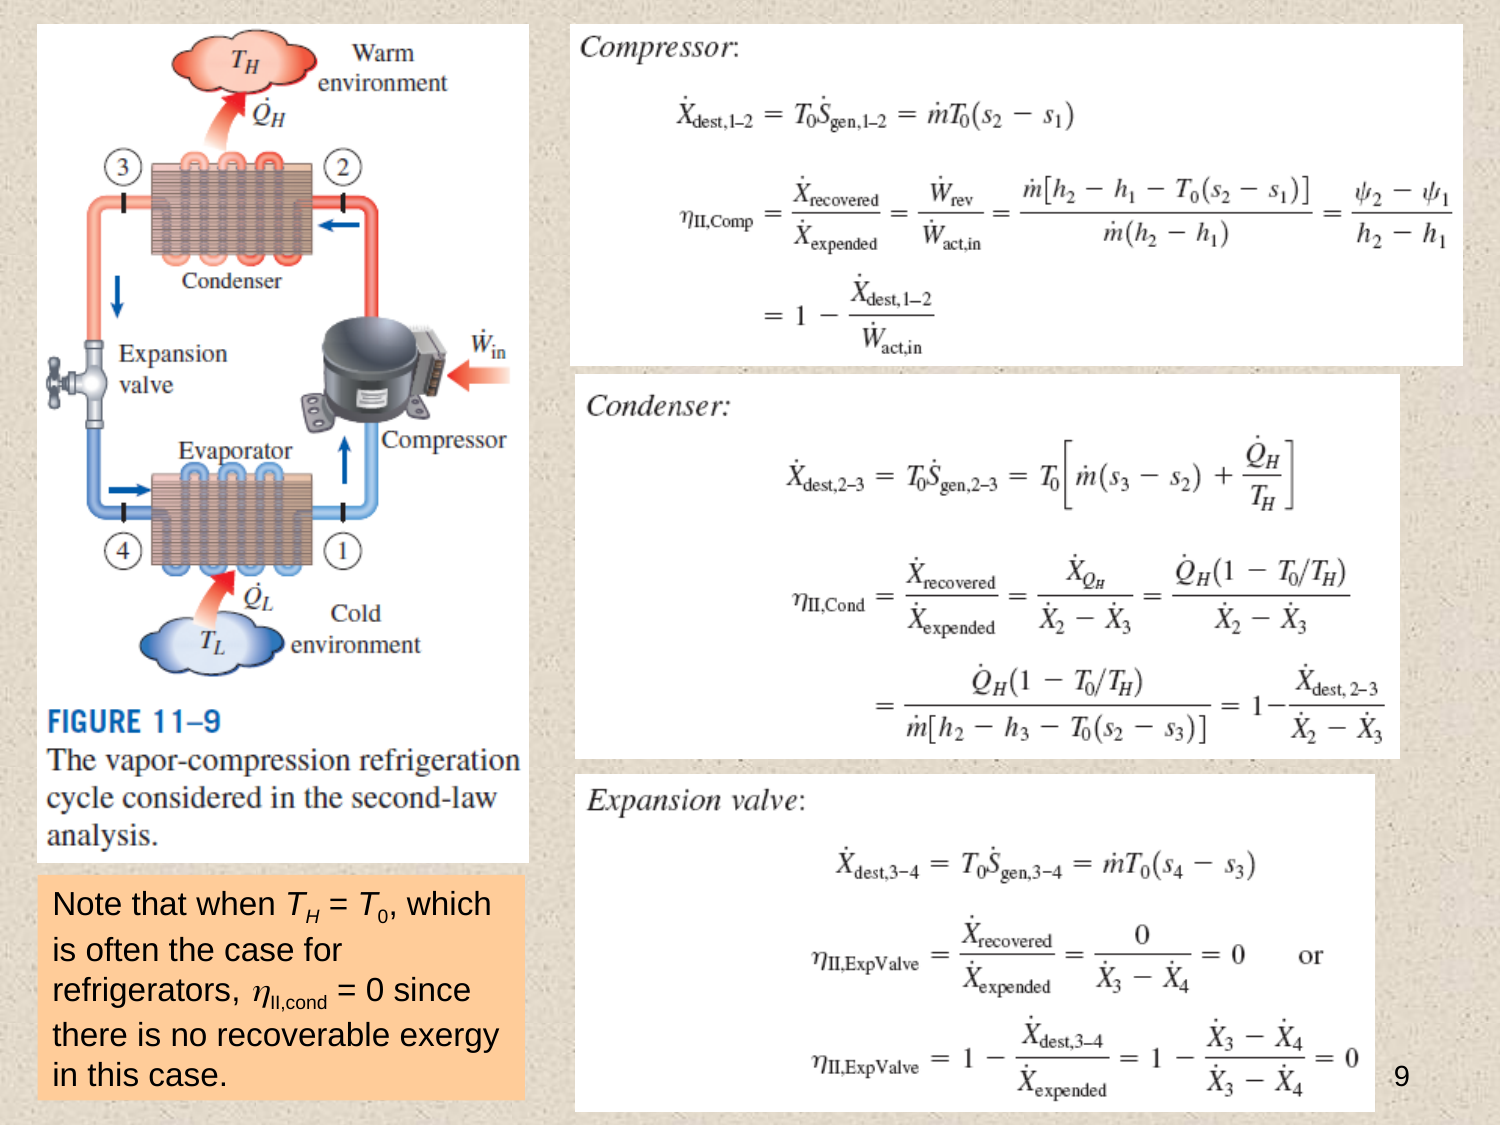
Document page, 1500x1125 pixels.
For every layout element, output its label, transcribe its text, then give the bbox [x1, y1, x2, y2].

text_box Note that when TH = T0, which is often the case for refrigerators, II,cond = 0 since there is no recoverable exergy in this case. [37, 874, 525, 1101]
slide_number 9 [1379, 1049, 1426, 1103]
picture [0, 0, 1500, 1125]
